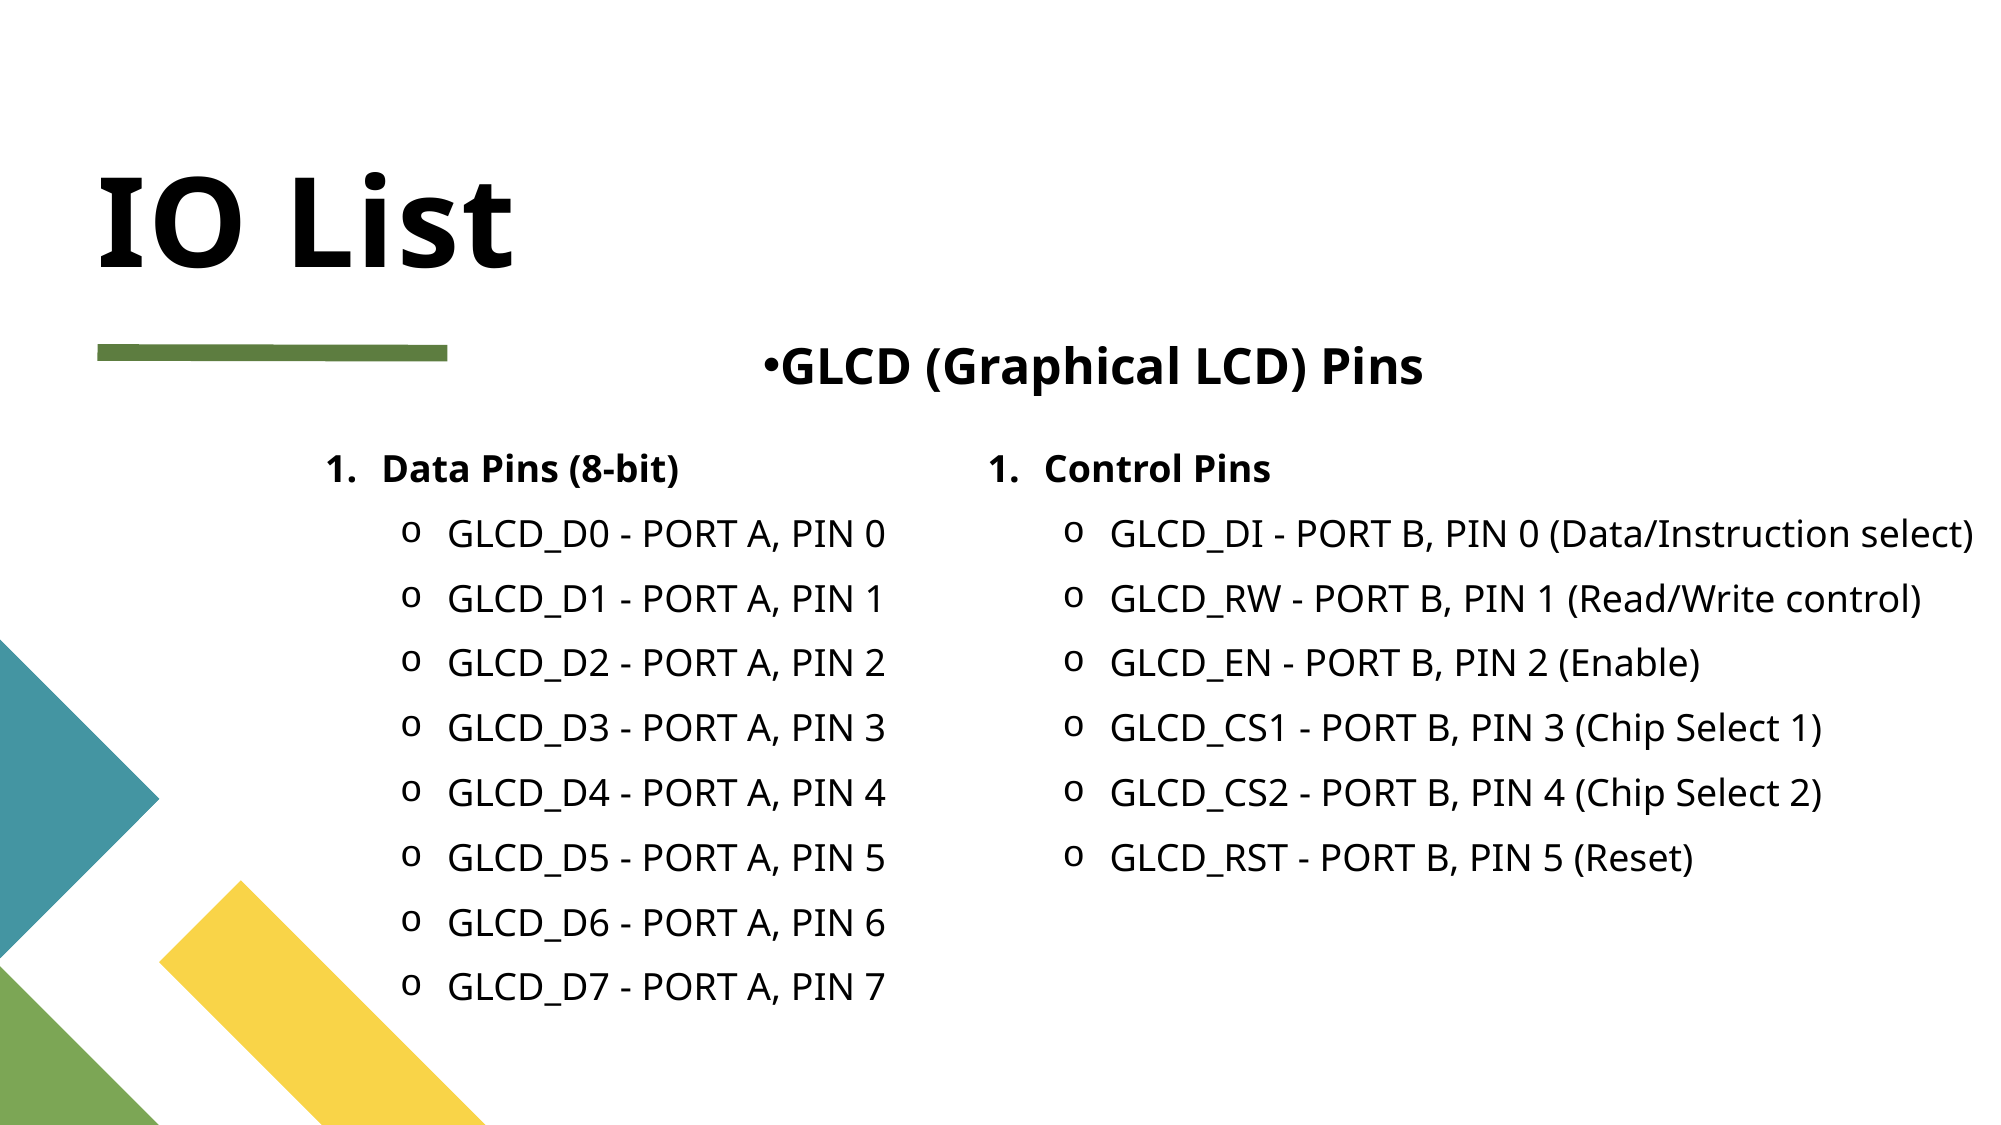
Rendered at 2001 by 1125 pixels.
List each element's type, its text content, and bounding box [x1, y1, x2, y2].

list GLCD (Graphical LCD) Pins [762, 292, 1560, 424]
title IO List [97, 16, 1882, 293]
text_box Control Pins GLCD_DI - PORT B, PIN 0 (Data/Instruction select) GLCD_RW - PORT B, PIN 1 (Read/Write control) GLCD_EN - PORT B, PIN 2 (Enable) GLCD_CS1 - PORT B, PIN 3 (Chip Select 1) GLCD_CS2 - PORT B, PIN 4 (Chip Select 2) GLCD_RST - PORT B, PIN 5 (Reset) [972, 434, 1990, 948]
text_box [0, 639, 486, 1125]
text_box Data Pins (8-bit) GLCD_D0 - PORT A, PIN 0 GLCD_D1 - PORT A, PIN 1 GLCD_D2 - PORT A, PIN 2 GLCD_D3 - PORT A, PIN 3 GLCD_D4 - PORT A, PIN 4 GLCD_D5 - PORT A, PIN 5 GLCD_D6 - PORT A, PIN 6 GLCD_D7 - PORT A, PIN 7 [310, 434, 902, 1113]
